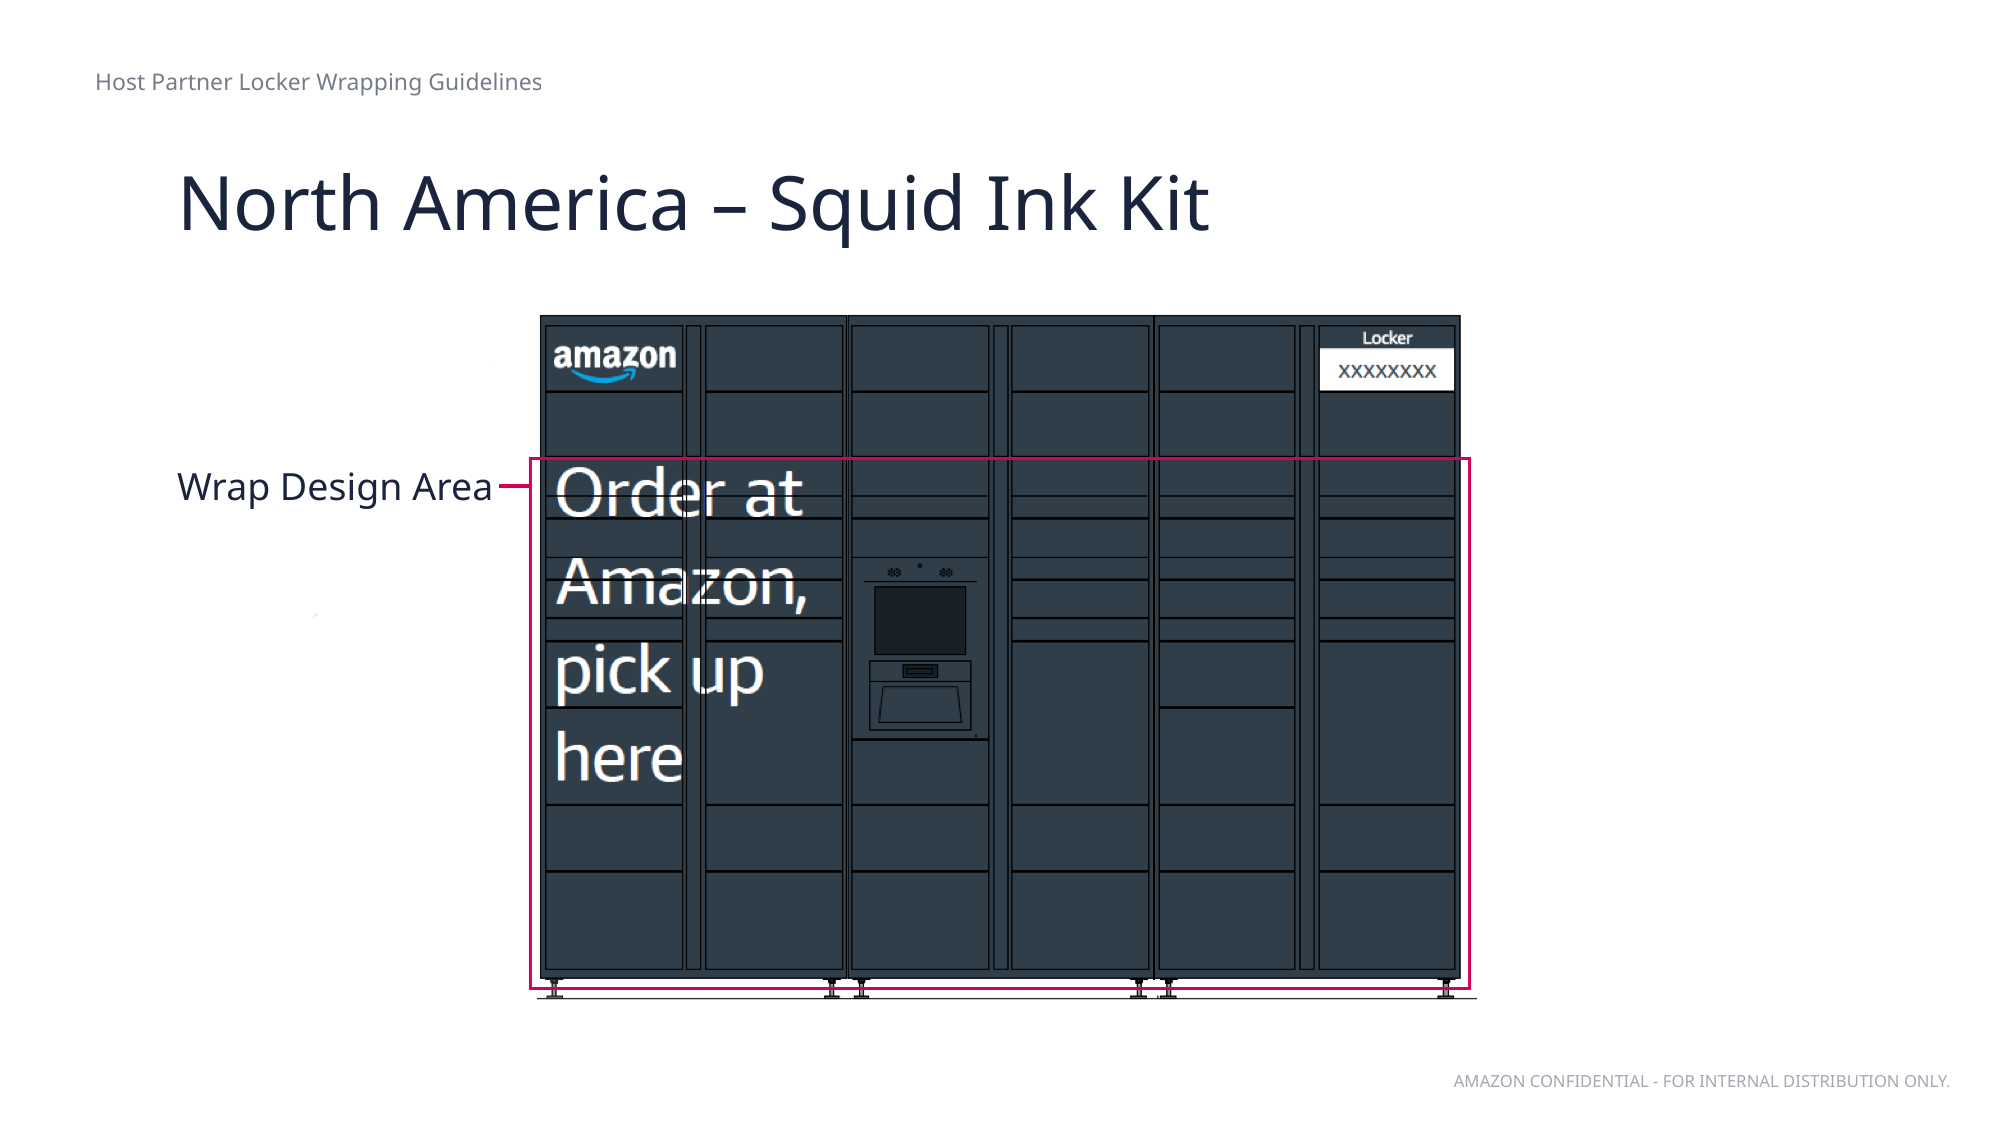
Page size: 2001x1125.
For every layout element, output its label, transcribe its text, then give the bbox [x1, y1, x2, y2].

picture [268, 200, 1986, 1056]
text_box Wrap Design Area [162, 455, 268, 516]
text_box AMAZON CONFIDENTIAL - FOR INTERNAL DISTRIBUTION ONLY. [1438, 1063, 2000, 1121]
text_box Host Partner Locker Wrapping Guidelines [80, 63, 834, 137]
text_box North America – Squid Ink Kit [162, 147, 1743, 253]
